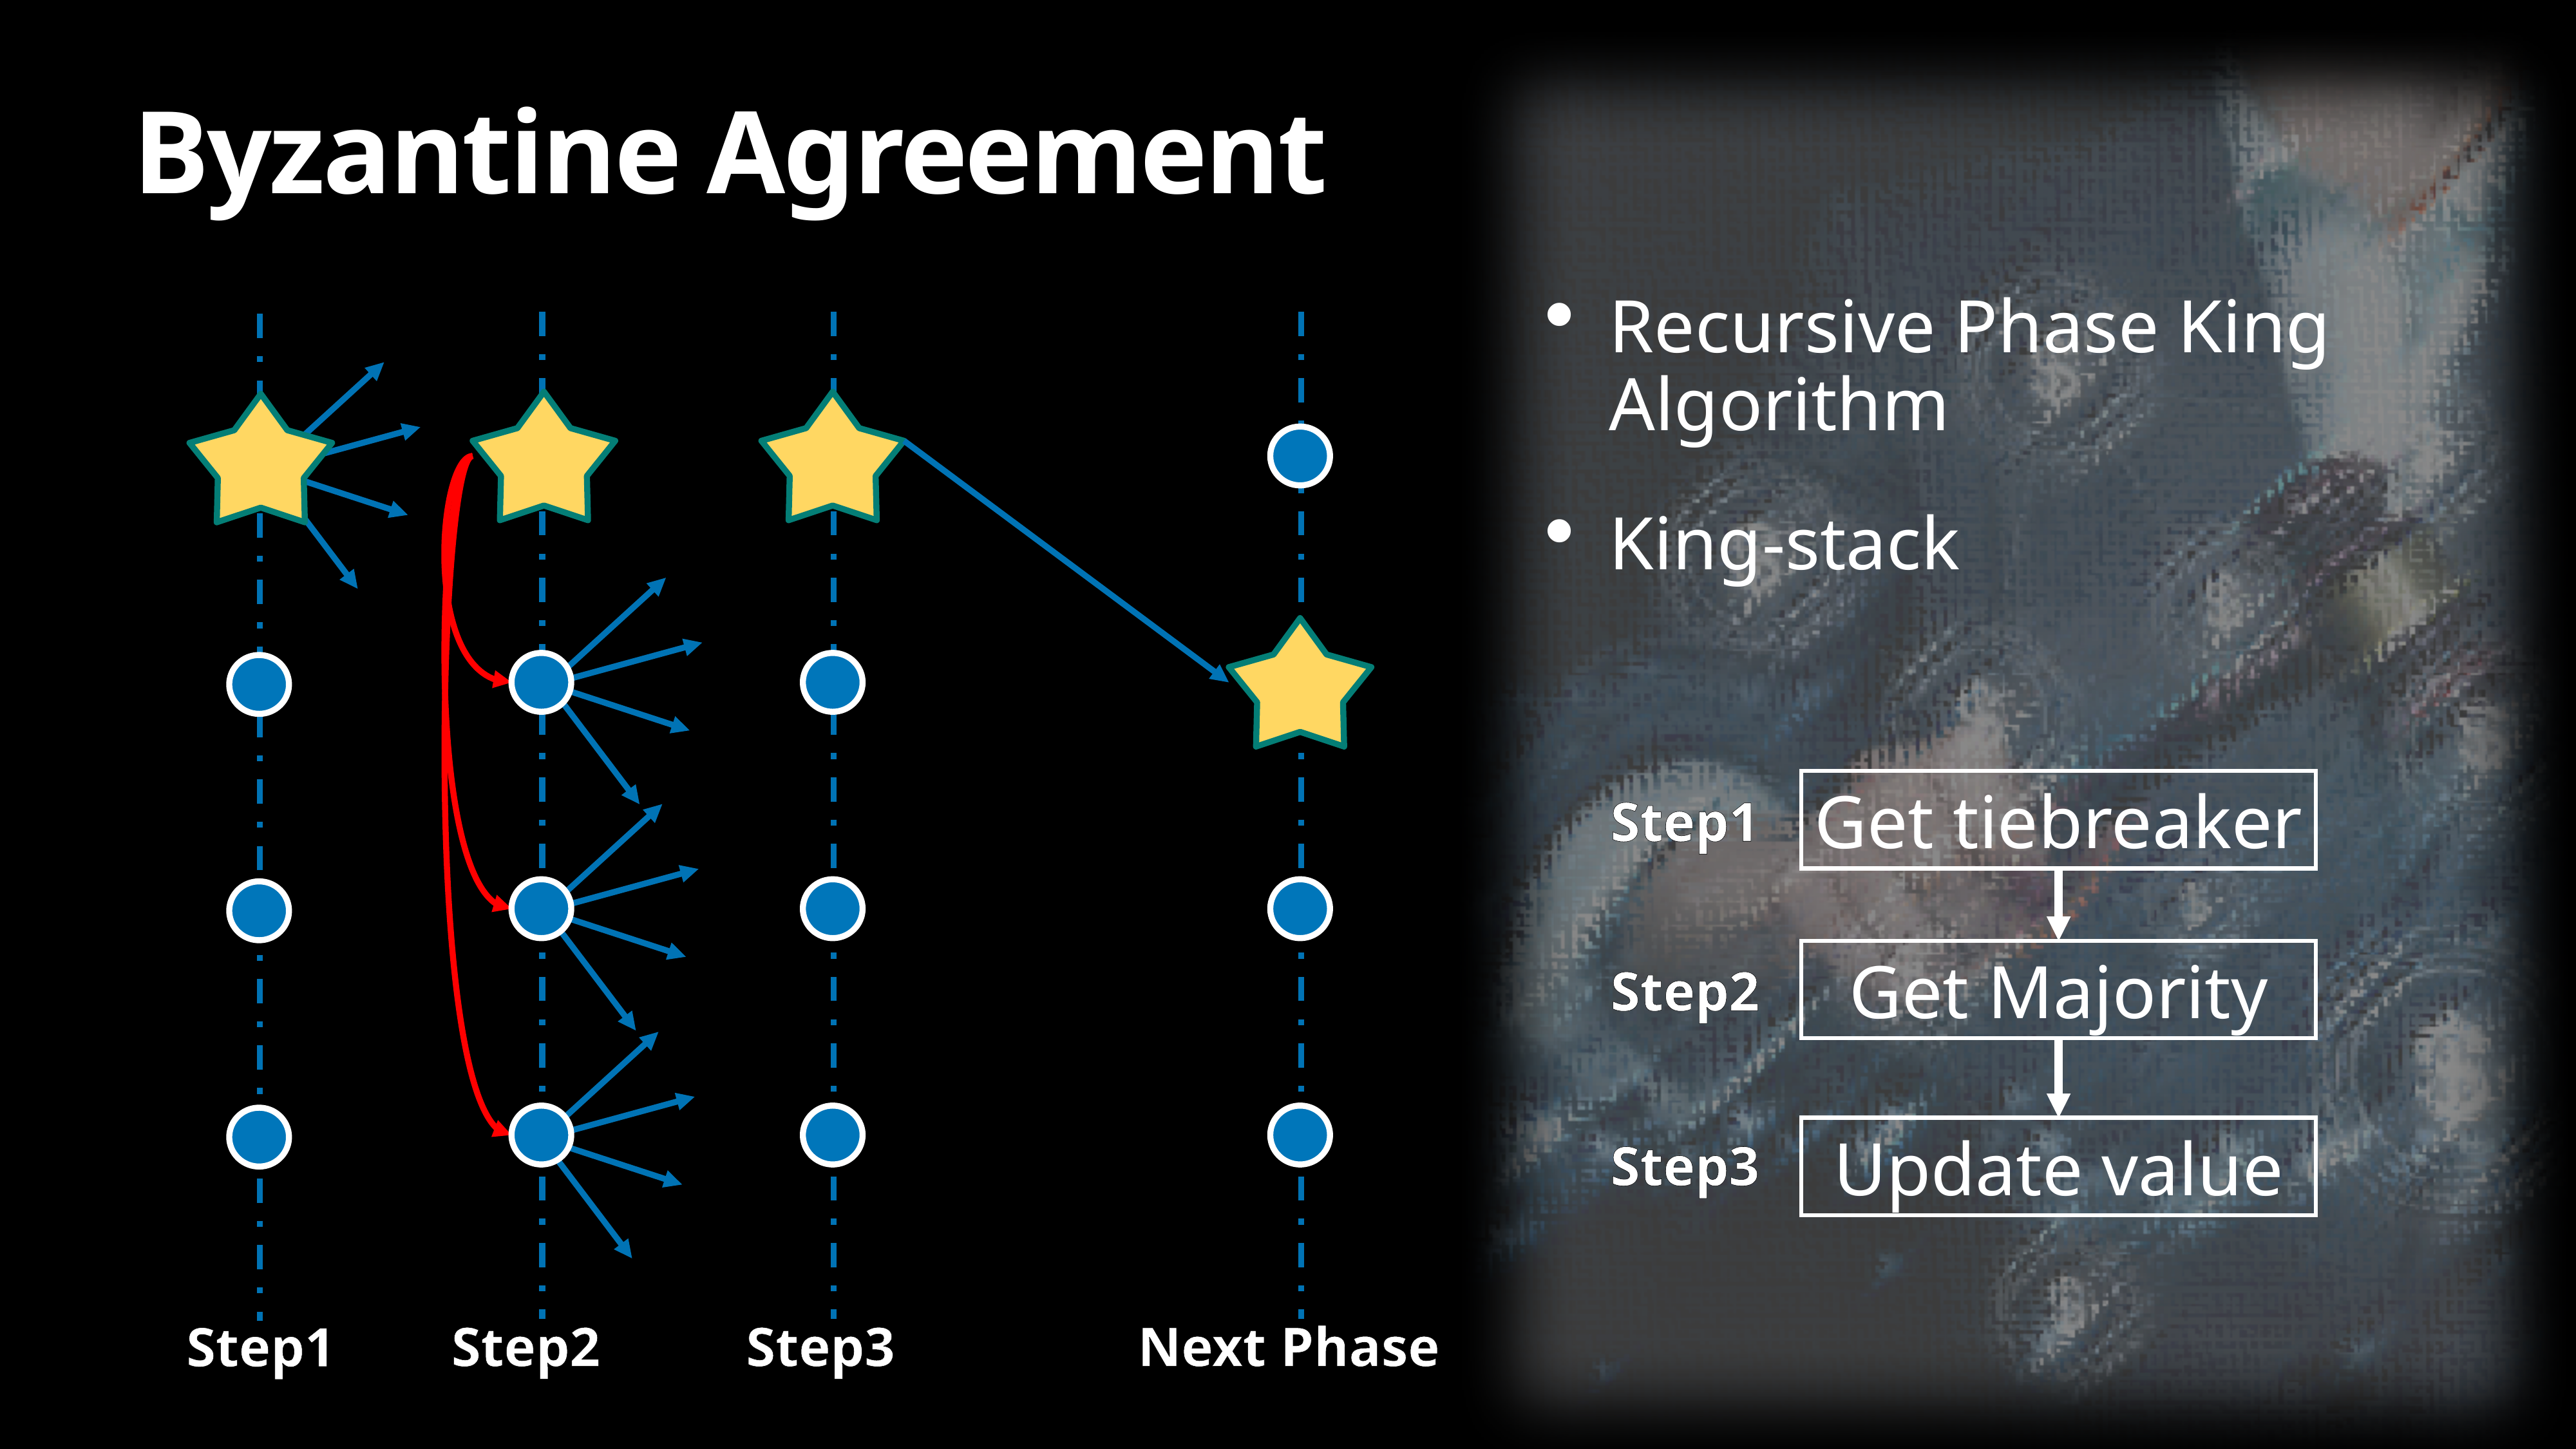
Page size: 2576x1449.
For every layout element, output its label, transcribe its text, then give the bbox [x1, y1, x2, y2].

text_box Step1 [176, 1308, 345, 1383]
text_box Next Phase [1128, 1307, 1443, 1382]
text_box Step2 [441, 1321, 611, 1382]
text_box Step3 [736, 1321, 905, 1382]
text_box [189, 311, 1372, 1321]
title Byzantine Agreement [127, 100, 1443, 252]
picture [1443, 0, 2576, 1449]
